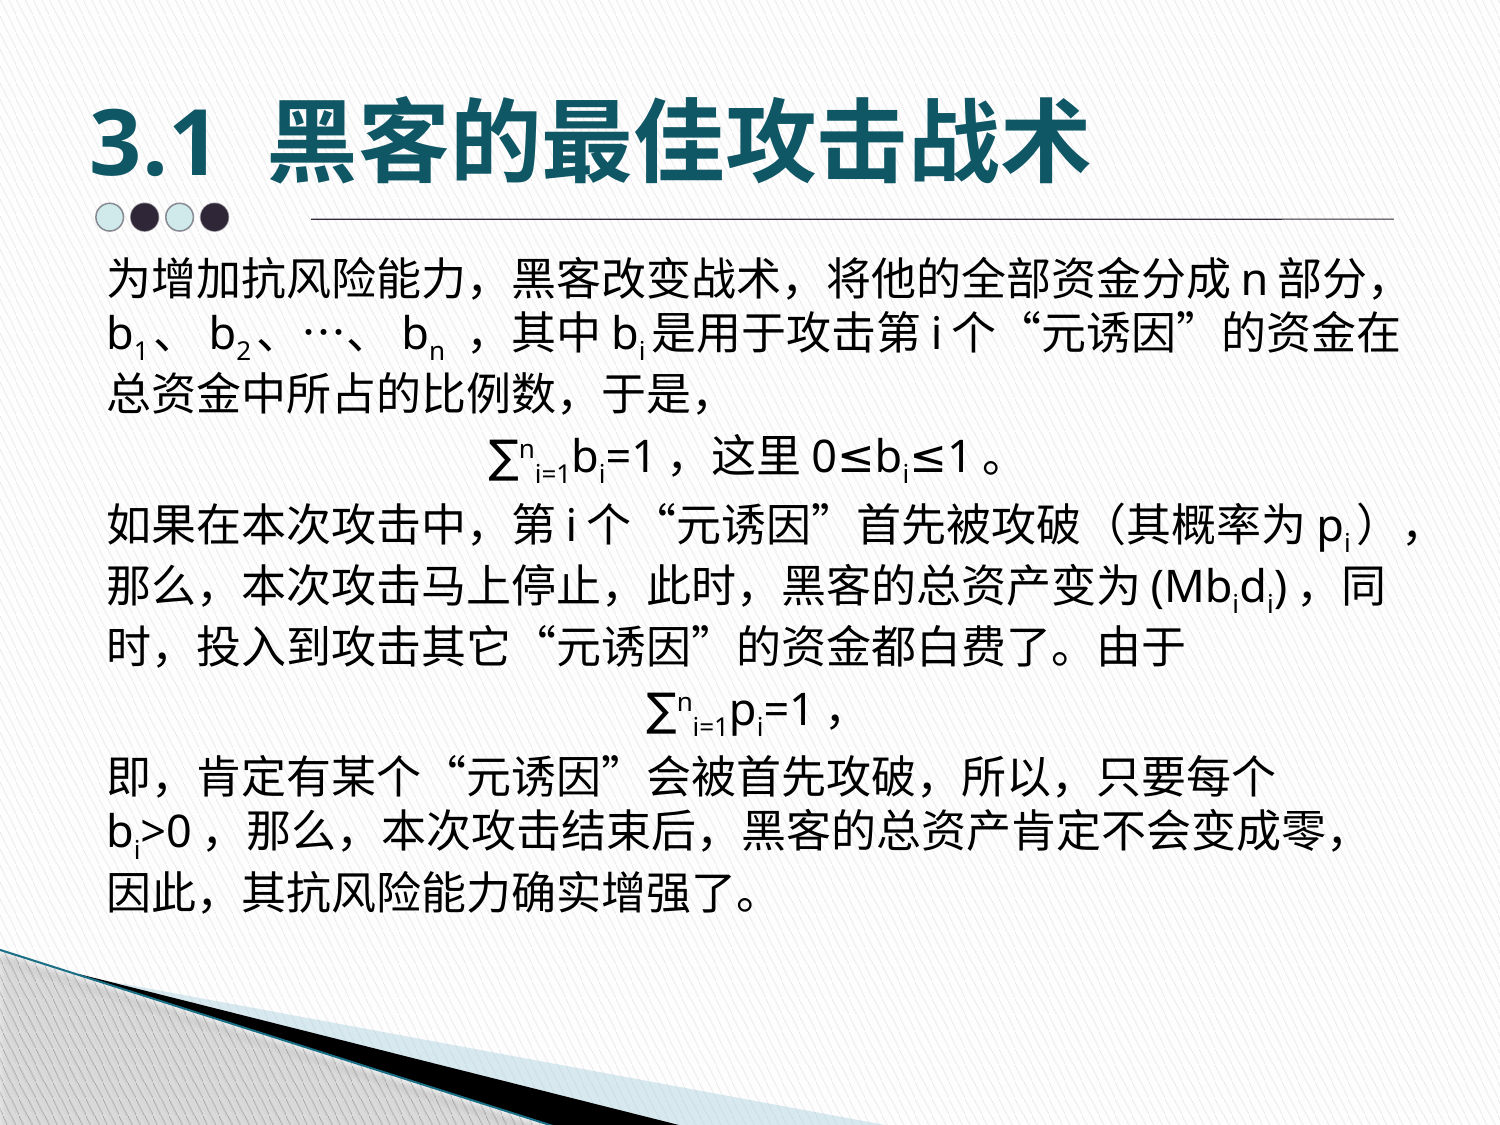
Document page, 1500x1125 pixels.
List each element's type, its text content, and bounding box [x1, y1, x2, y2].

list 为增加抗风险能力，黑客改变战术，将他的全部资金分成n部分，b1、b2、…、bn ，其中bi是用于攻击第i个“元诱因”的资金在总资金中所占的比例数，于是， ∑ni=1bi=1，这里0≤bi≤1。 如果在本次攻击中，第i个“元诱因”首先被攻破（其概率为pi），那么，本次攻击马上停止，此时，黑客的总资产变为(Mbidi)，同时，投入到攻击其它“元诱因”的资金都白费了。由于 ∑ni=1pi=1， 即，肯定有某个“元诱因”会被首先攻破，所以，只要每个bi>0，那么，本次攻击结束后，黑客的总资产肯定不会变成零，因此，其抗风险能力确实增强了。 [75, 243, 1425, 986]
title 3.1 黑客的最佳攻击战术 [75, 45, 1425, 233]
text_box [95, 203, 229, 232]
